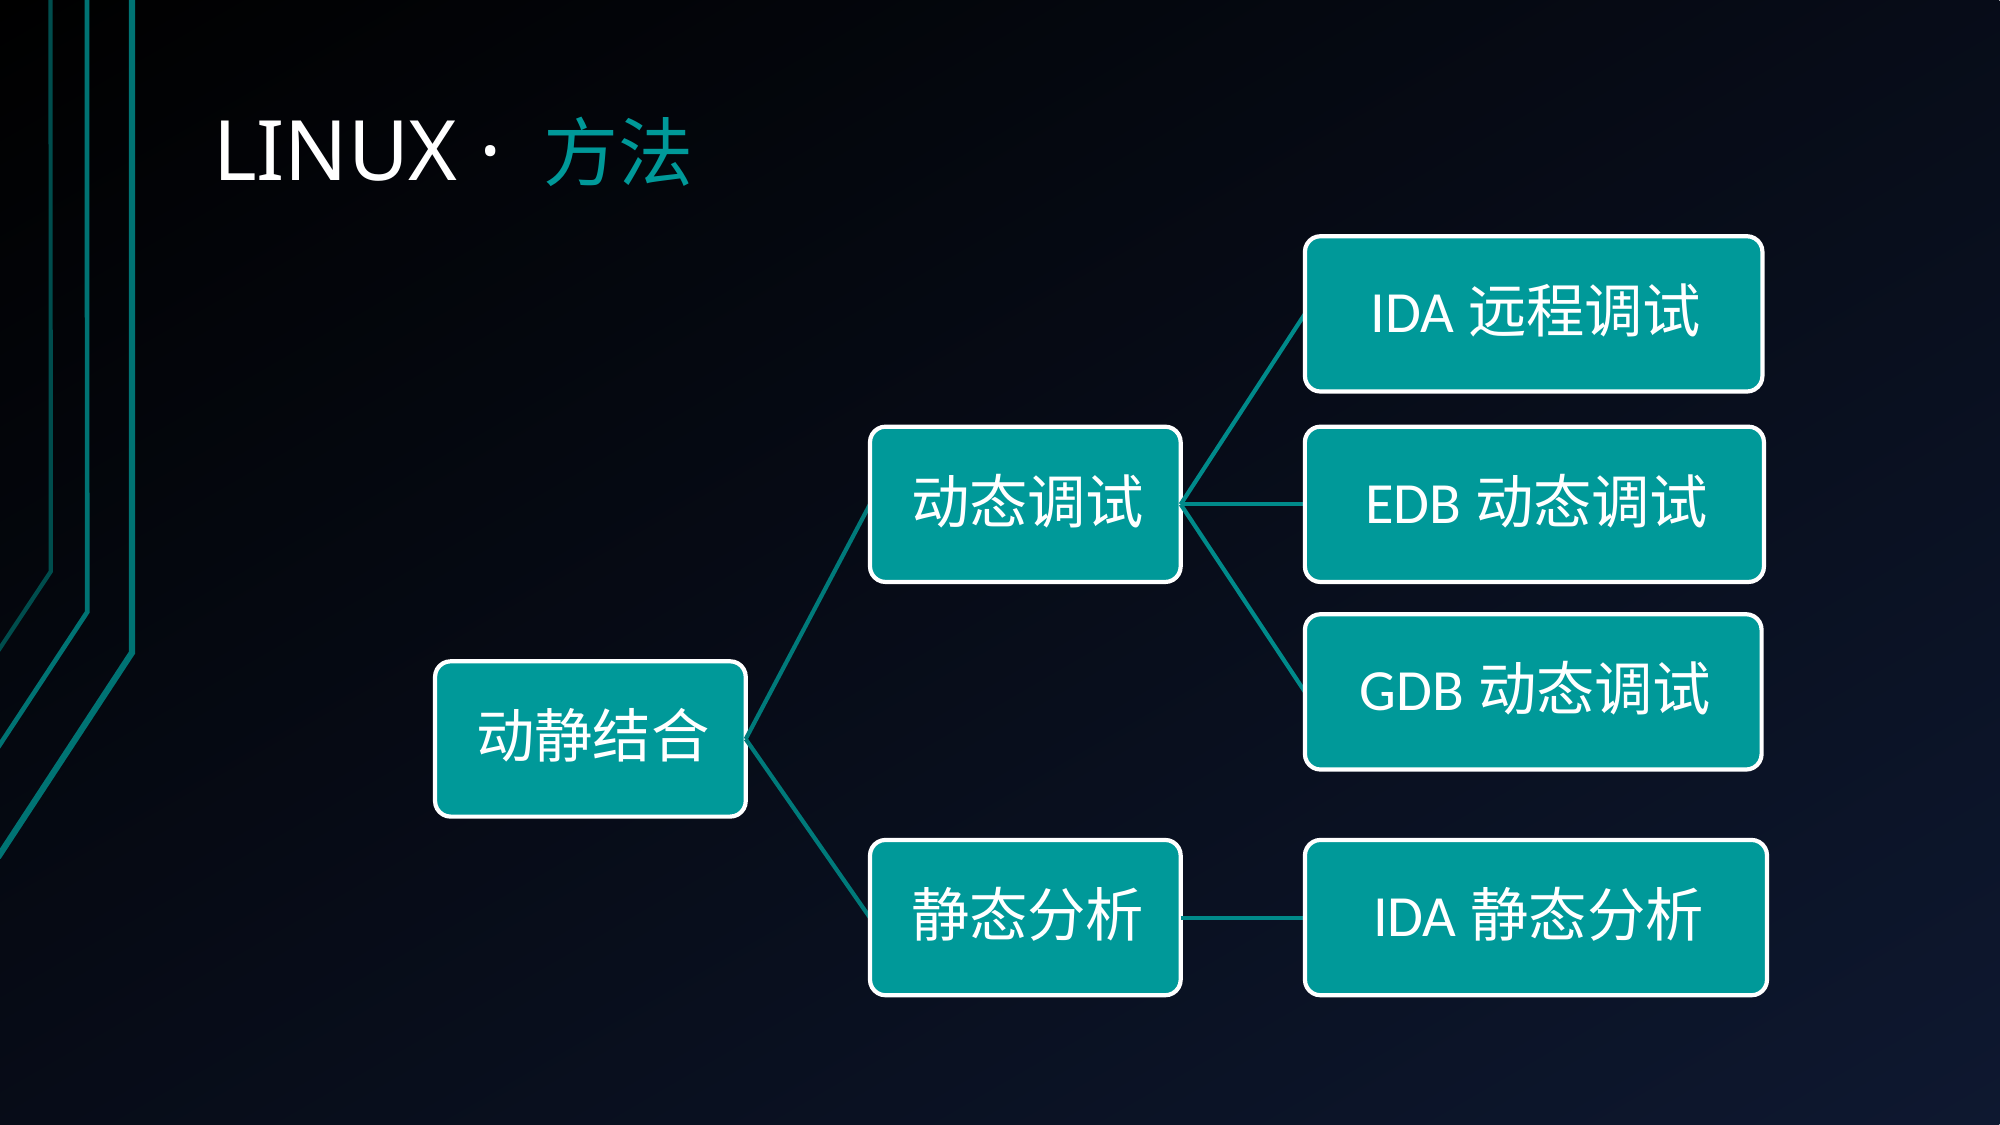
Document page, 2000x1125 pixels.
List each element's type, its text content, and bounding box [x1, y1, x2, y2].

text_box LINUX · 方法 [198, 89, 709, 305]
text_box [434, 205, 1768, 1095]
